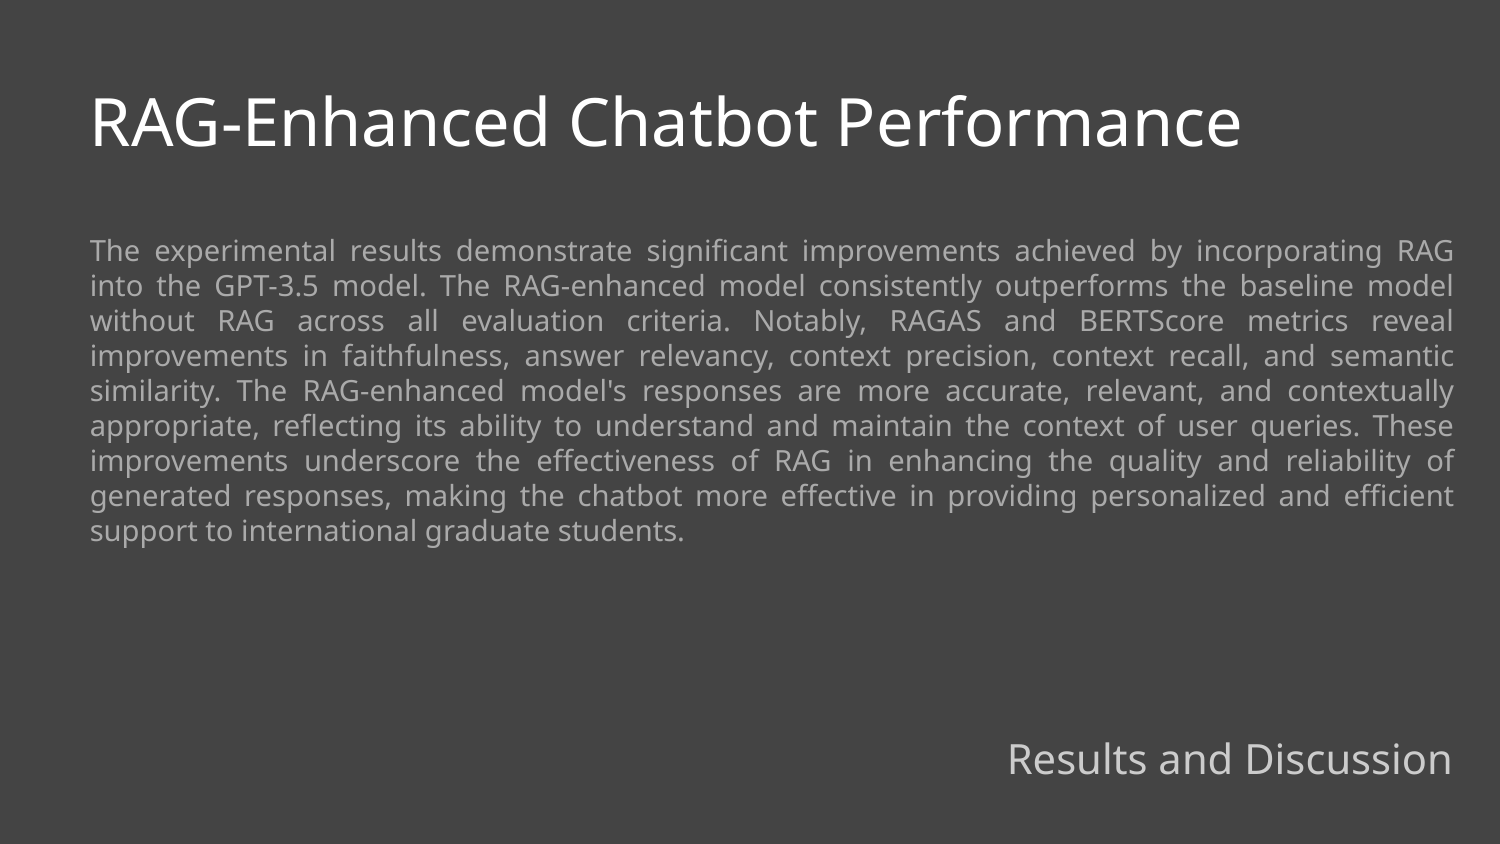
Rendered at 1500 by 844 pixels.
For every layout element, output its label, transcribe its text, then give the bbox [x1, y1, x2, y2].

text_box The experimental results demonstrate significant improvements achieved by incorporating RAG into the GPT-3.5 model. The RAG-enhanced model consistently outperforms the baseline model without RAG across all evaluation criteria. Notably, RAGAS and BERTScore metrics reveal improvements in faithfulness, answer relevancy, context precision, context recall, and semantic similarity. The RAG-enhanced model's responses are more accurate, relevant, and contextually appropriate, reflecting its ability to understand and maintain the context of user queries. These improvements underscore the effectiveness of RAG in enhancing the quality and reliability of generated responses, making the chatbot more effective in providing personalized and efficient support to international graduate students. [74, 224, 1470, 765]
text_box RAG-Enhanced Chatbot Performance [74, 44, 1425, 195]
text_box Results and Discussion [929, 719, 1500, 795]
